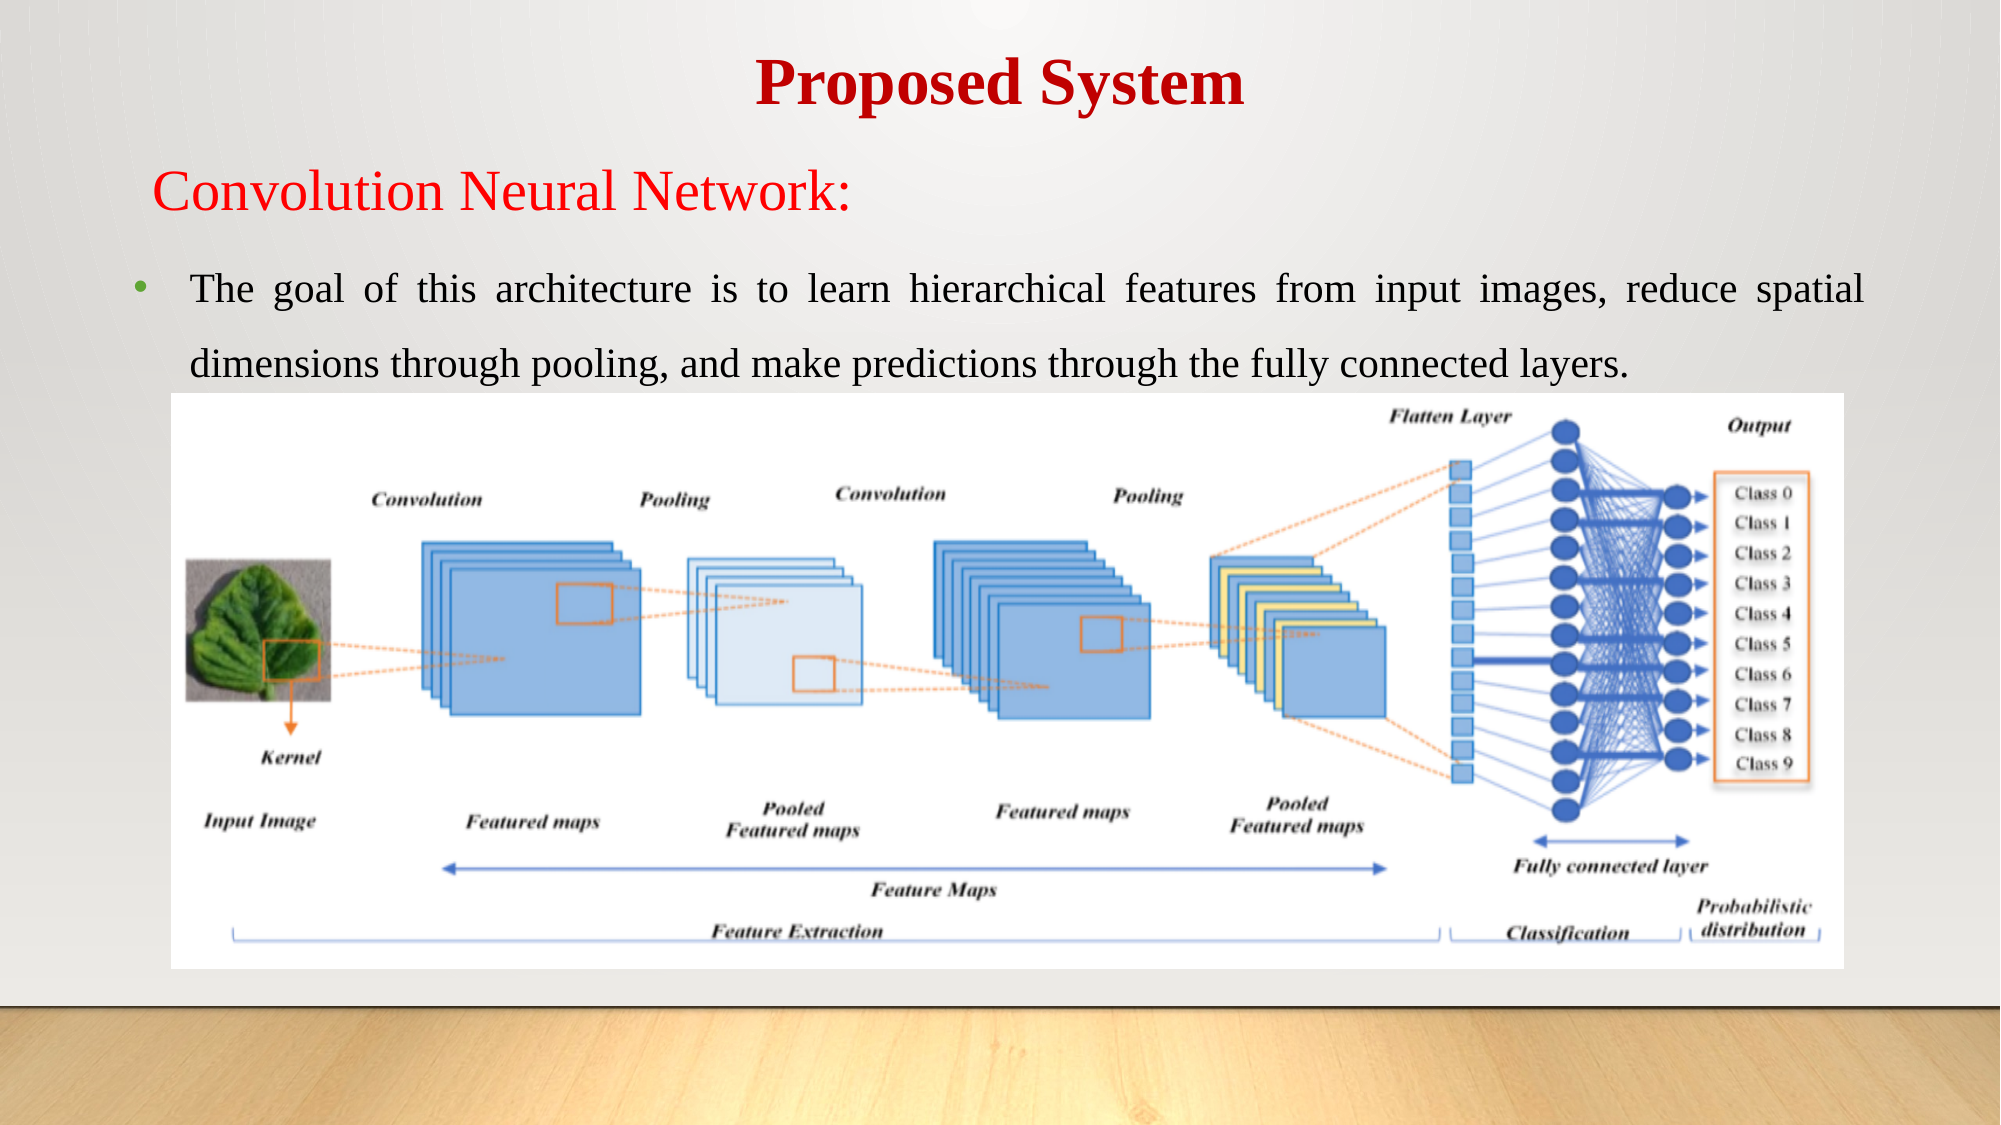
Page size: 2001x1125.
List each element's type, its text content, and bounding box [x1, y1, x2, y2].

list The goal of this architecture is to learn hierarchical features from input images, reduce spatial dimensions through pooling, and make predictions through the fully connected layers. [118, 228, 1882, 512]
picture [171, 393, 1844, 969]
text_box Convolution Neural Network: [138, 144, 1882, 230]
picture [0, 1006, 2000, 1125]
title Proposed System [158, 38, 1844, 127]
